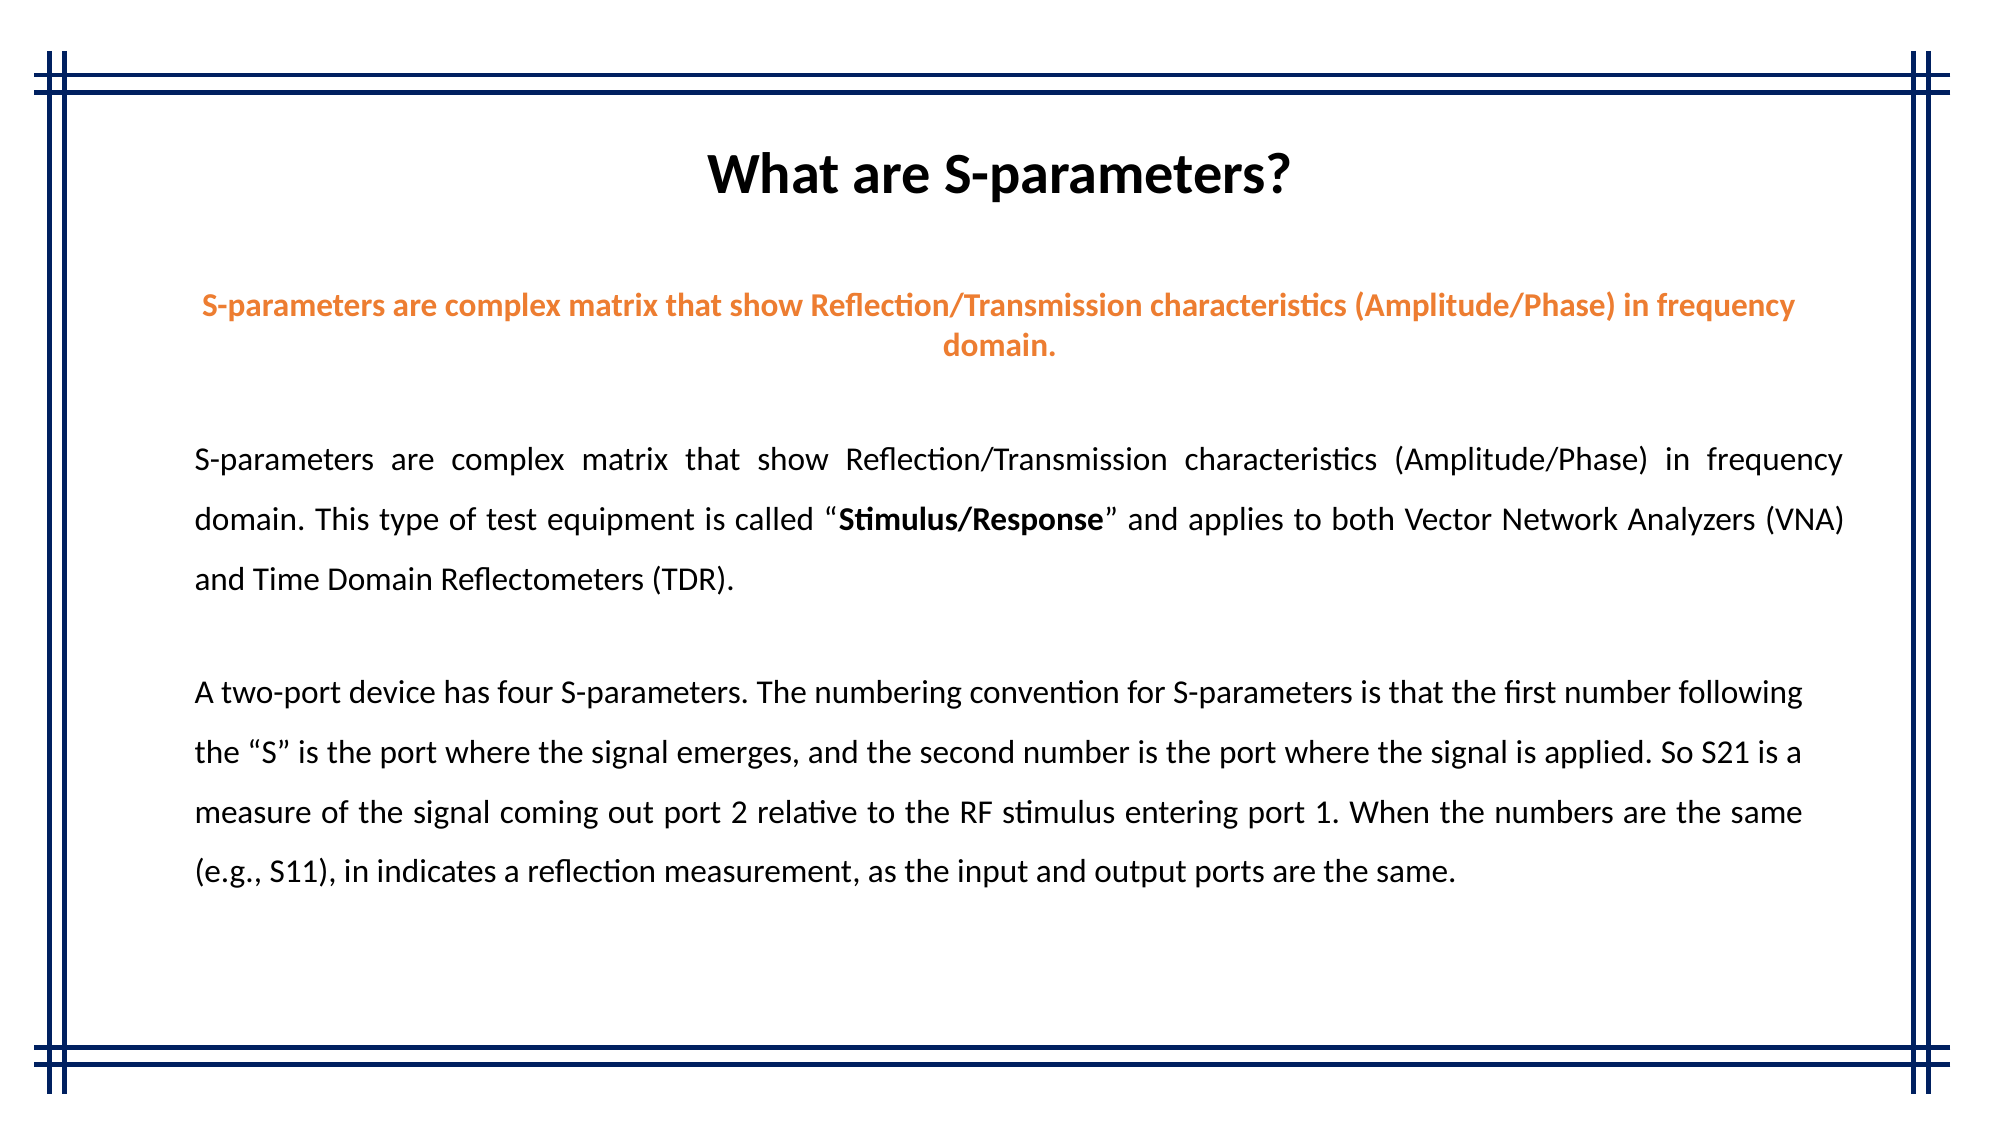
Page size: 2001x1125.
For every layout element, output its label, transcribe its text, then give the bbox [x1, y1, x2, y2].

text_box What are S-parameters? [500, 127, 1500, 213]
text_box A two-port device has four S-parameters. The numbering convention for S-parameters is that the first number following the “S” is the port where the signal emerges, and the second number is the port where the signal is applied. So S21 is a measure of the signal coming out port 2 relative to the RF stimulus entering port 1. When the numbers are the same (e.g., S11), in indicates a reflection measurement, as the input and output ports are the same. [179, 642, 1821, 897]
text_box S-parameters are complex matrix that show Reflection/Transmission characteristics (Amplitude/Phase) in frequency domain. [131, 275, 1869, 370]
text_box S-parameters are complex matrix that show Reflection/Transmission characteristics (Amplitude/Phase) in frequency domain. This type of test equipment is called “Stimulus/Response” and applies to both Vector Network Analyzers (VNA) and Time Domain Reflectometers (TDR). [179, 410, 1861, 605]
